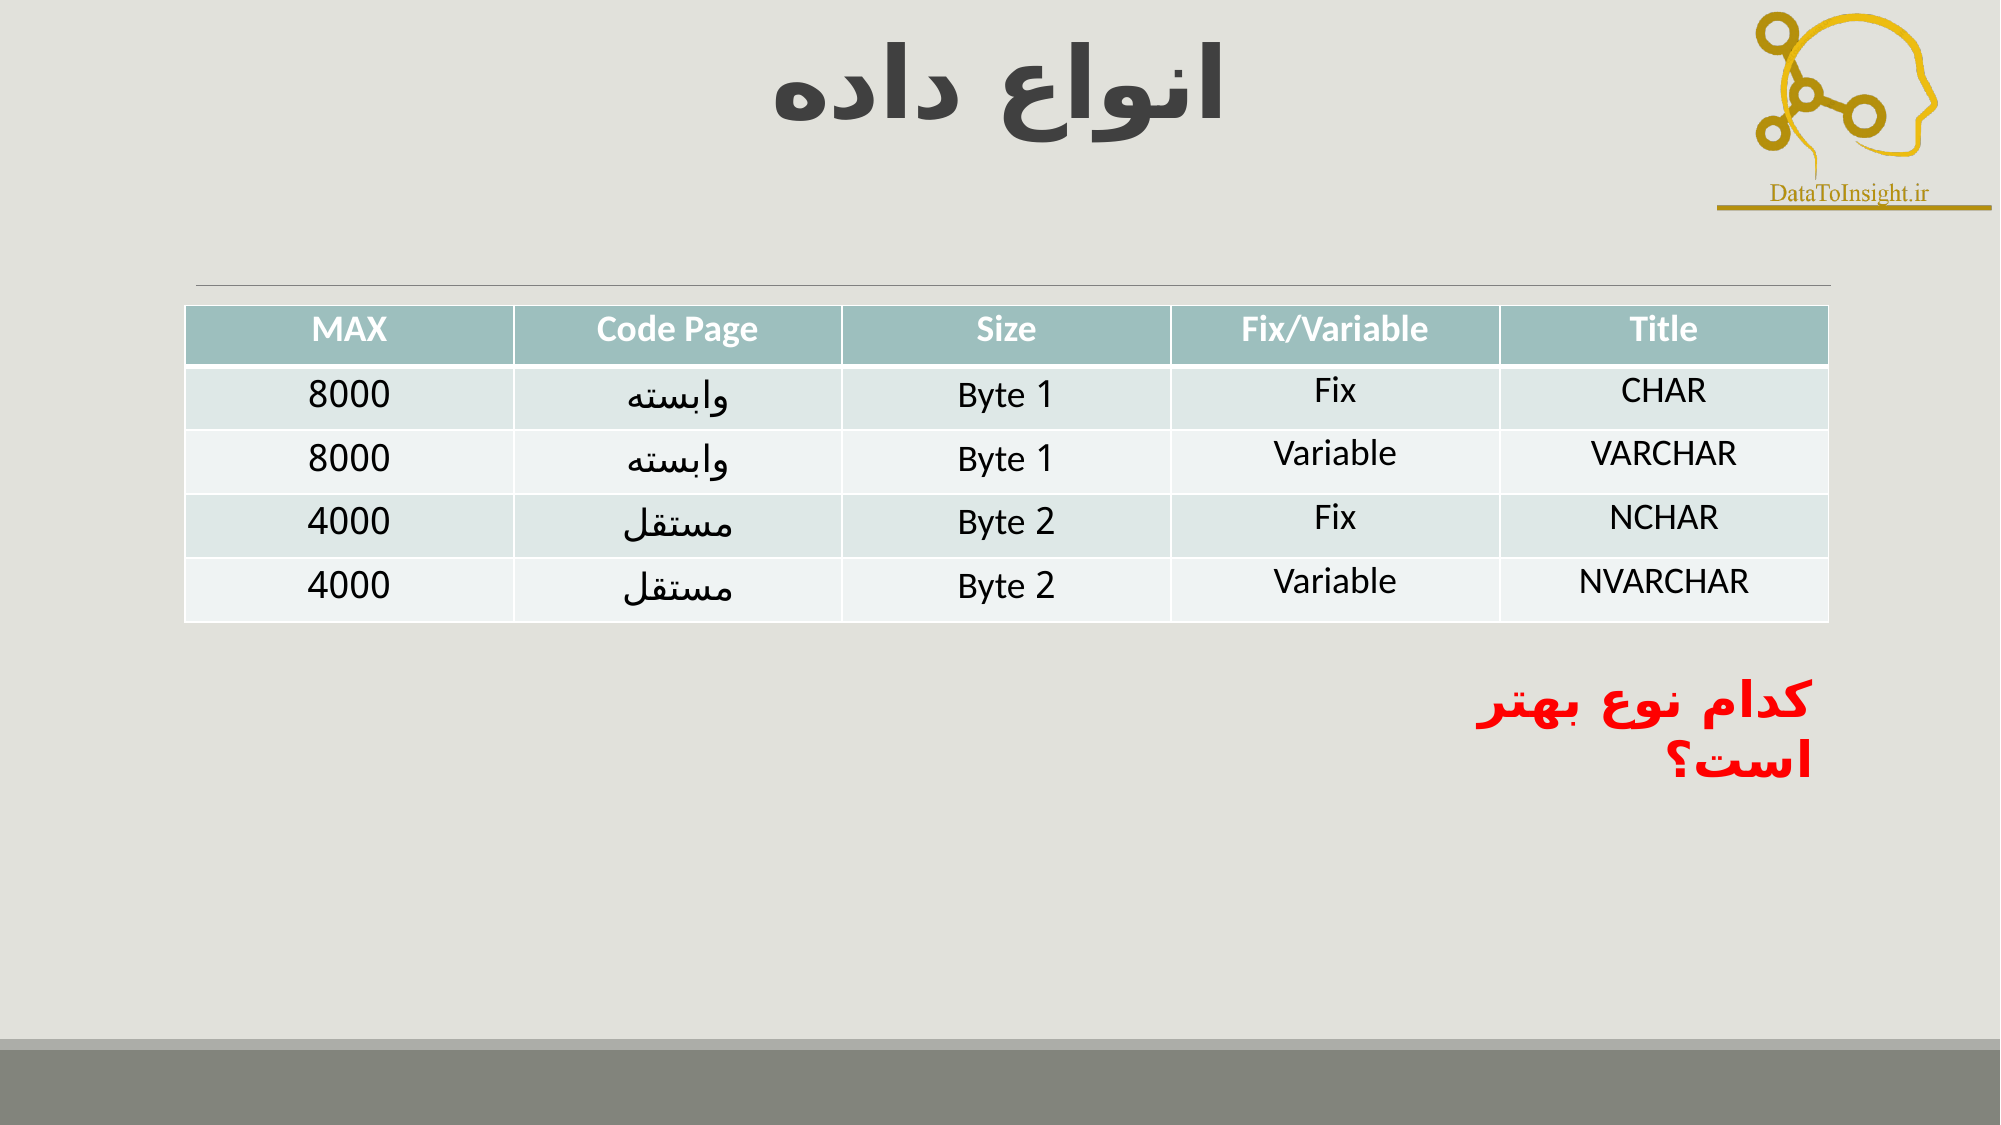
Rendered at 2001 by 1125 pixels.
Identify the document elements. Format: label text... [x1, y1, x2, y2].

table_cell 2 Byte [843, 495, 1170, 557]
table_cell CHAR [1501, 369, 1828, 429]
table_cell 8000 [186, 431, 513, 493]
table_cell Fix [1172, 369, 1499, 429]
table_cell 4000 [186, 559, 513, 621]
title انواع داده [0, 0, 1707, 176]
table_cell 4000 [186, 495, 513, 557]
table_cell وابسته [515, 431, 841, 493]
table_cell مستقل [515, 559, 841, 621]
text_box کدام نوع بهتر است؟ [1347, 660, 1828, 796]
table_cell Variable [1172, 559, 1499, 621]
table_cell NVARCHAR [1501, 559, 1828, 621]
table_cell VARCHAR [1501, 431, 1828, 493]
table_cell NCHAR [1501, 495, 1828, 557]
table_header Title [1501, 306, 1828, 364]
table_header Size [843, 306, 1170, 364]
table_cell وابسته [515, 369, 841, 429]
table_cell 2 Byte [843, 559, 1170, 621]
table_header Code Page [515, 306, 841, 364]
table_cell Variable [1172, 431, 1499, 493]
table_cell Fix [1172, 495, 1499, 557]
table_cell 1 Byte [843, 369, 1170, 429]
table_cell 8000 [186, 369, 513, 429]
table_header MAX [186, 306, 513, 364]
table_header Fix/Variable [1172, 306, 1499, 364]
table_cell مستقل [515, 495, 841, 557]
table_cell 1 Byte [843, 431, 1170, 493]
picture [1708, 0, 2000, 221]
